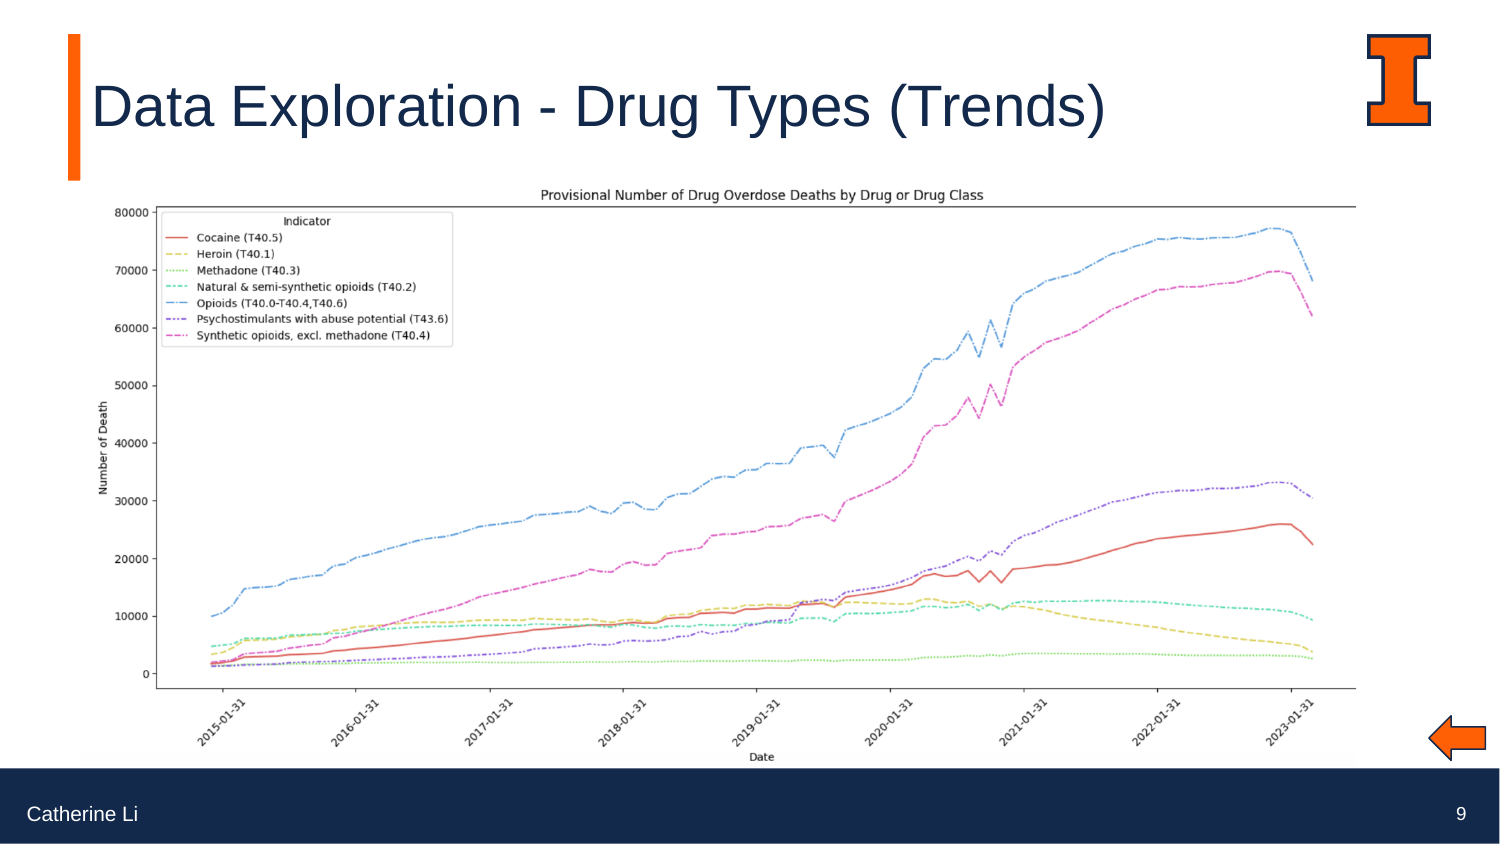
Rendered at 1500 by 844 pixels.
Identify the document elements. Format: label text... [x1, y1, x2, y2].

text_box [1428, 715, 1486, 761]
picture [79, 180, 1357, 767]
slide_number 9 [1370, 790, 1478, 836]
text_box Catherine Li [11, 782, 273, 817]
picture [1367, 34, 1431, 126]
title Data Exploration - Drug Types (Trends) [80, 34, 1357, 179]
